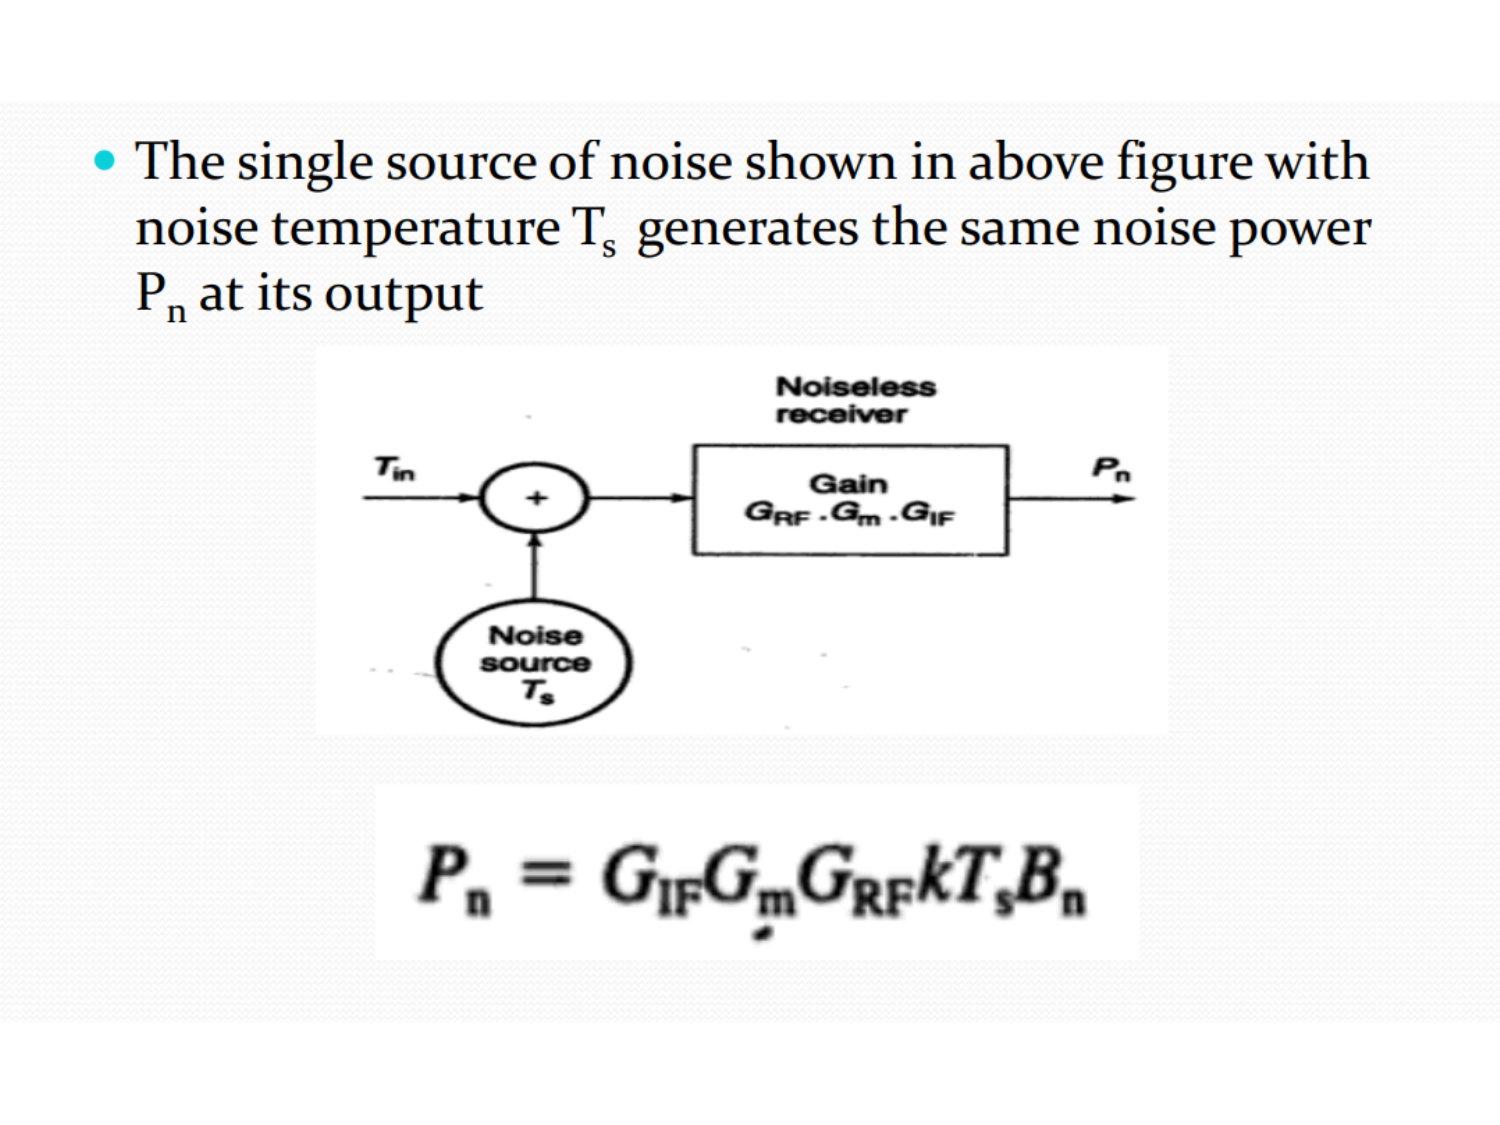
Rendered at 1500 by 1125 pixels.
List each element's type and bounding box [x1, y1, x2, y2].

picture [0, 101, 1500, 1023]
